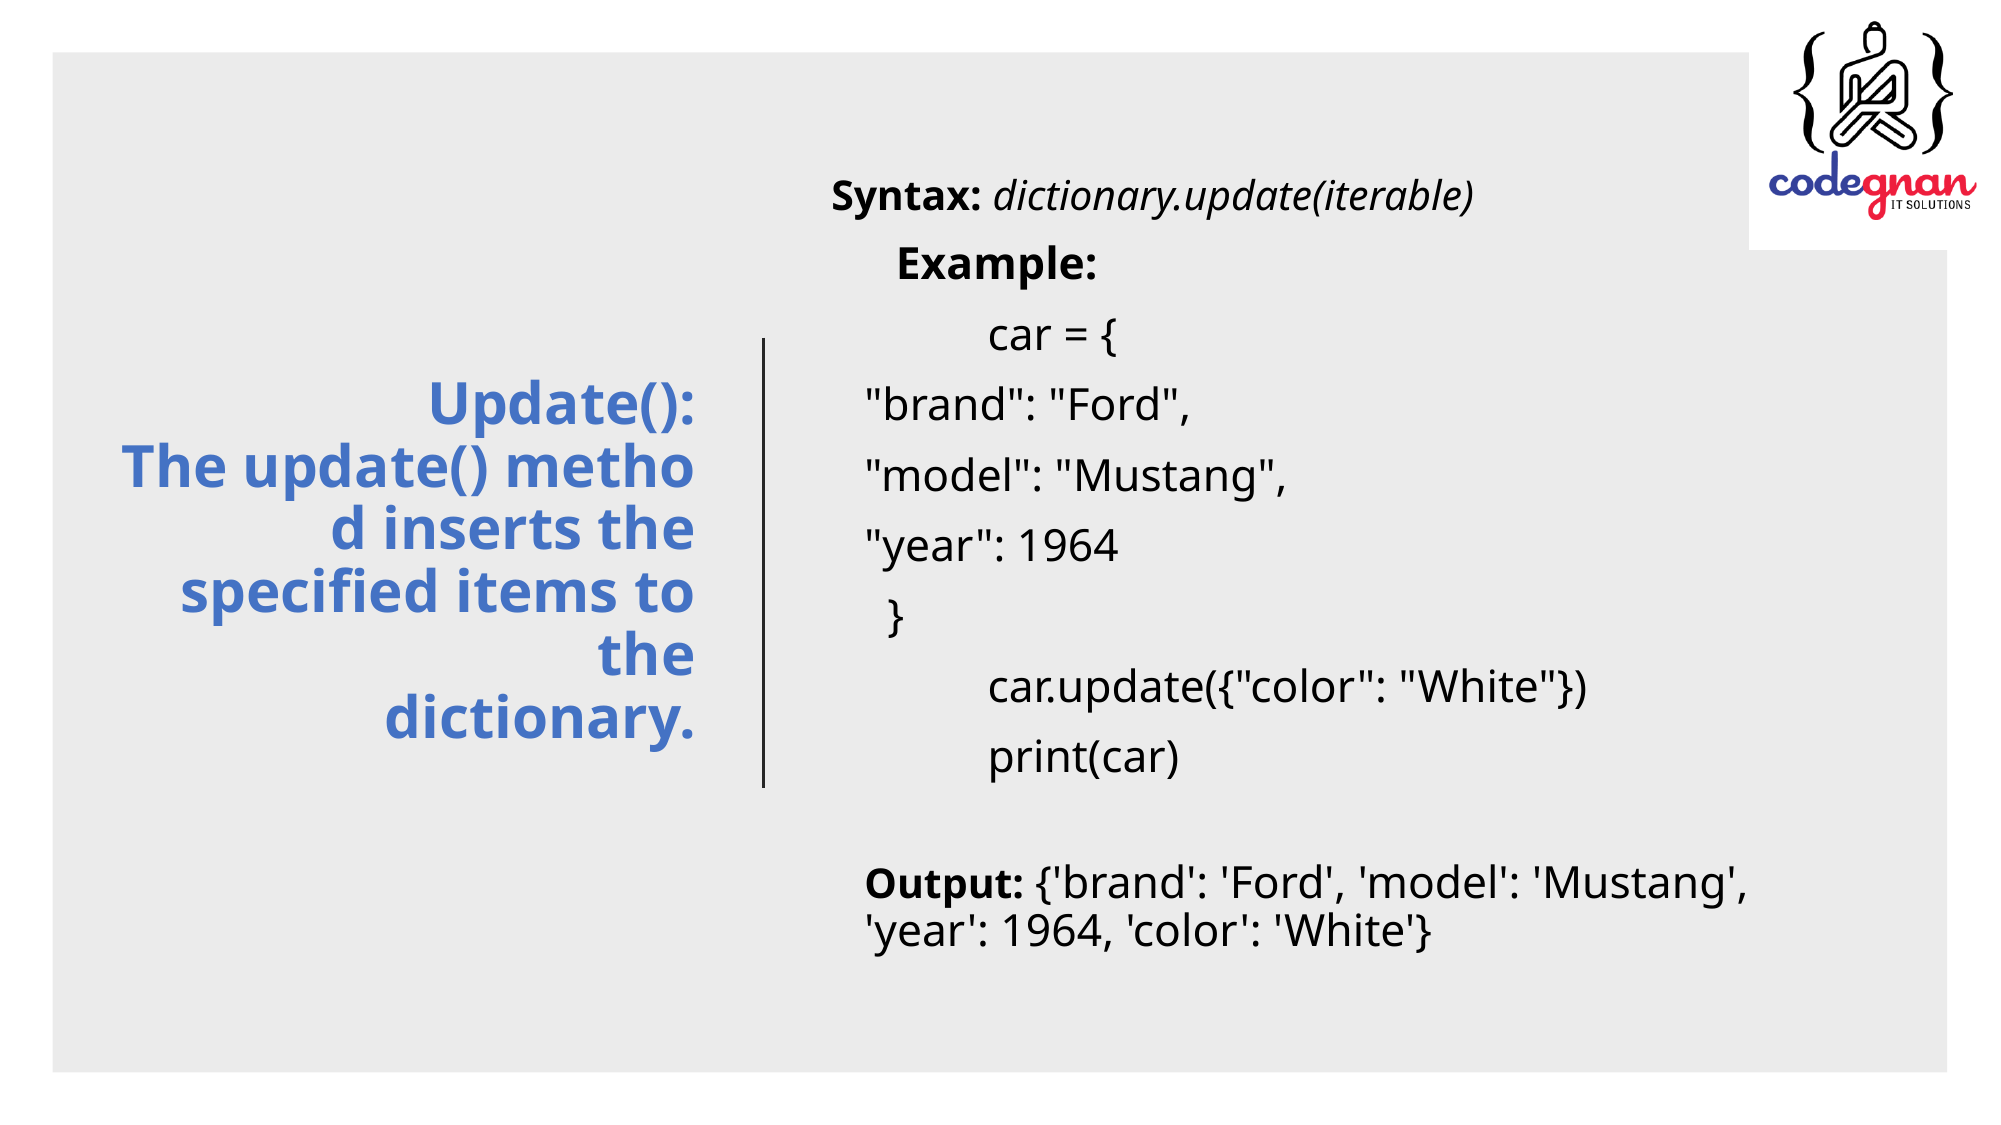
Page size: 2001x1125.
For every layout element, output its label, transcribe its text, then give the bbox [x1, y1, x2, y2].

list Syntax: dictionary.update(iterable) Example: car = { "brand": "Ford", "model": "Mustang", "year": 1964 } car.update({"color": "White"}) print(car) Output: {'brand': 'Ford', 'model': 'Mustang', 'year': 1964, 'color': 'White'} [816, 158, 1863, 967]
picture [1749, 0, 2000, 250]
title Update(): The update() method inserts the specified items to the dictionary. [72, 158, 711, 967]
text_box [52, 51, 1948, 1073]
